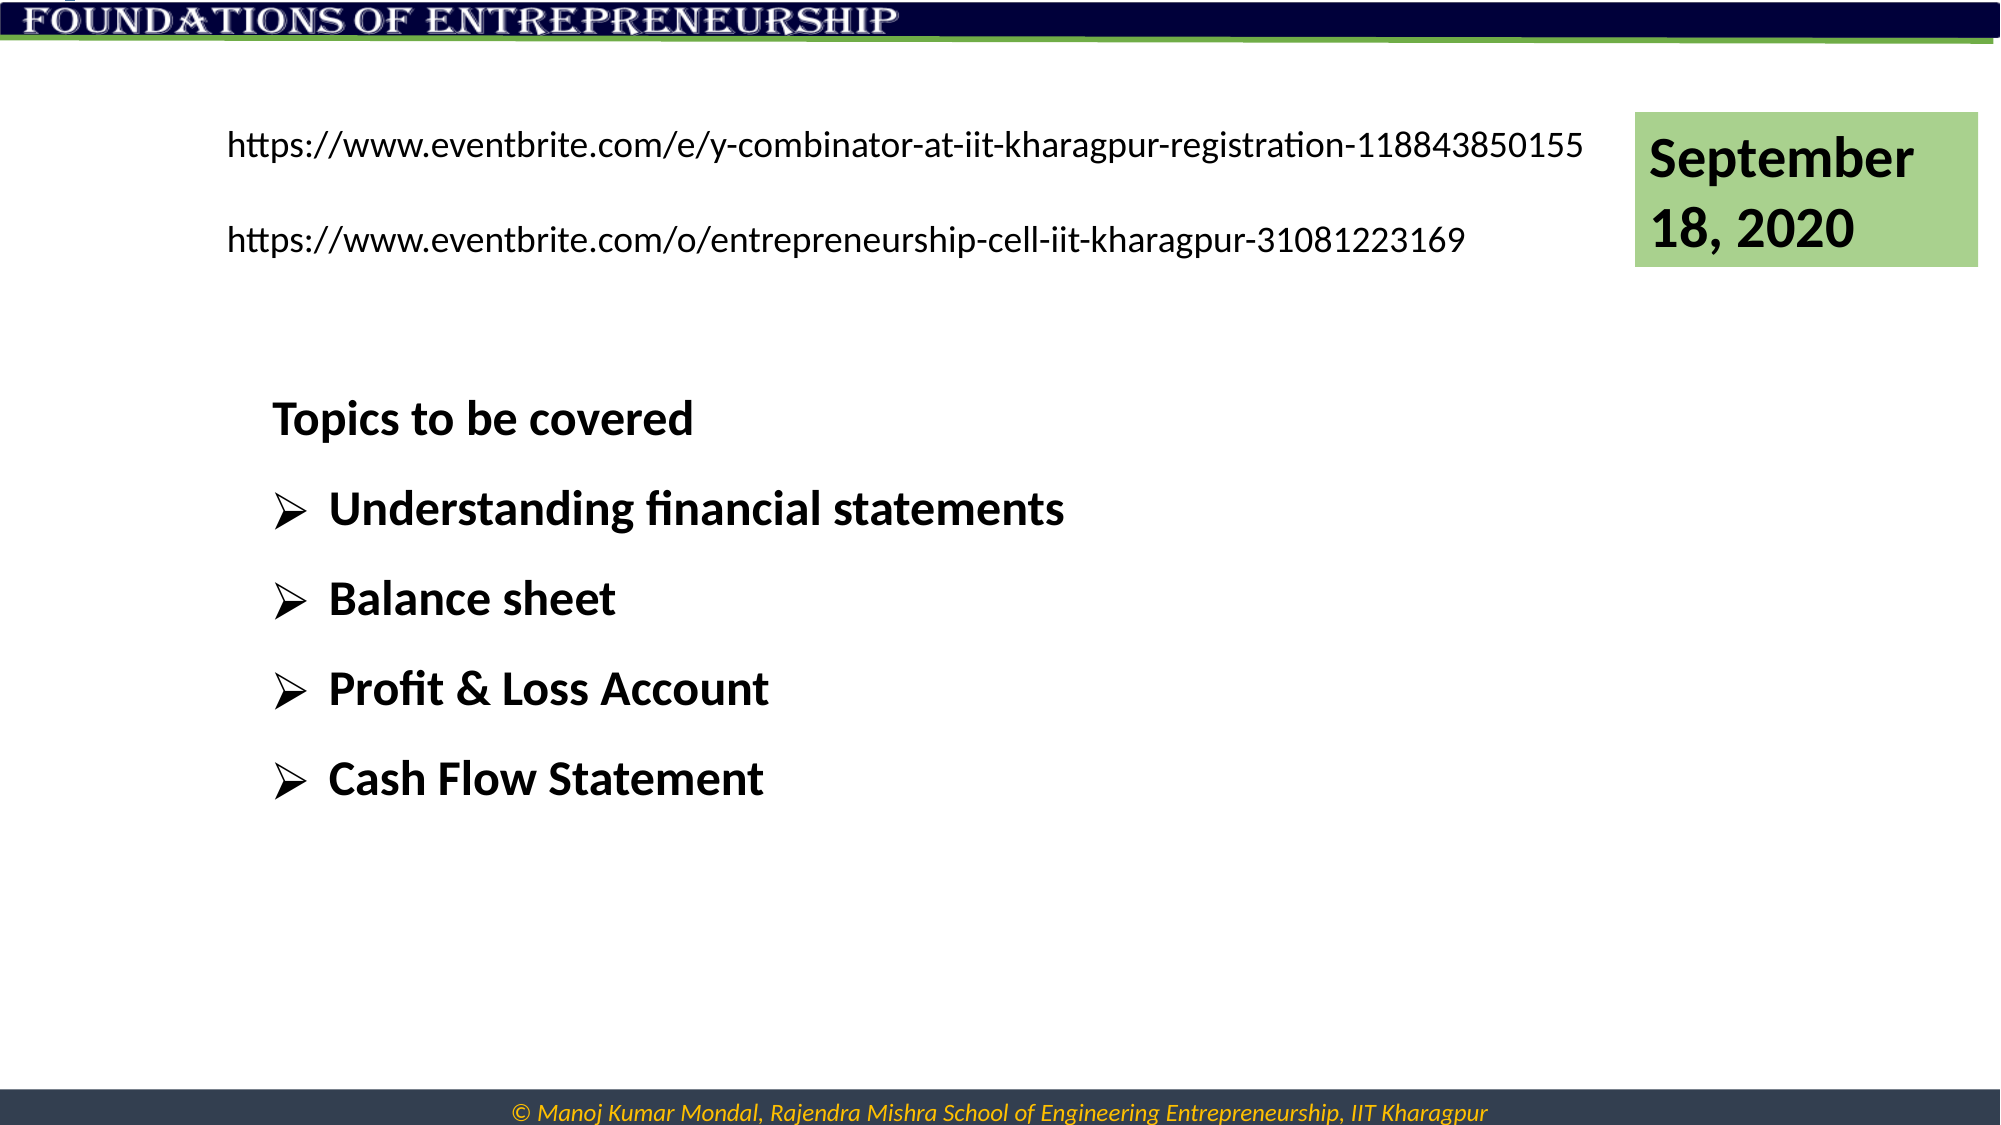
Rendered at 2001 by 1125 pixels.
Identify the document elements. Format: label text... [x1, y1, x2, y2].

text_box September 18, 2020 [1635, 112, 1979, 267]
text_box Topics to be covered Understanding financial statements Balance sheet Profit & Loss Account Cash Flow Statement [257, 348, 1748, 818]
text_box https://www.eventbrite.com/o/entrepreneurship-cell-iit-kharagpur-31081223169 [212, 207, 1818, 268]
picture [0, 0, 2000, 43]
text_box https://www.eventbrite.com/e/y-combinator-at-iit-kharagpur-registration-118843850155 [212, 112, 1635, 172]
